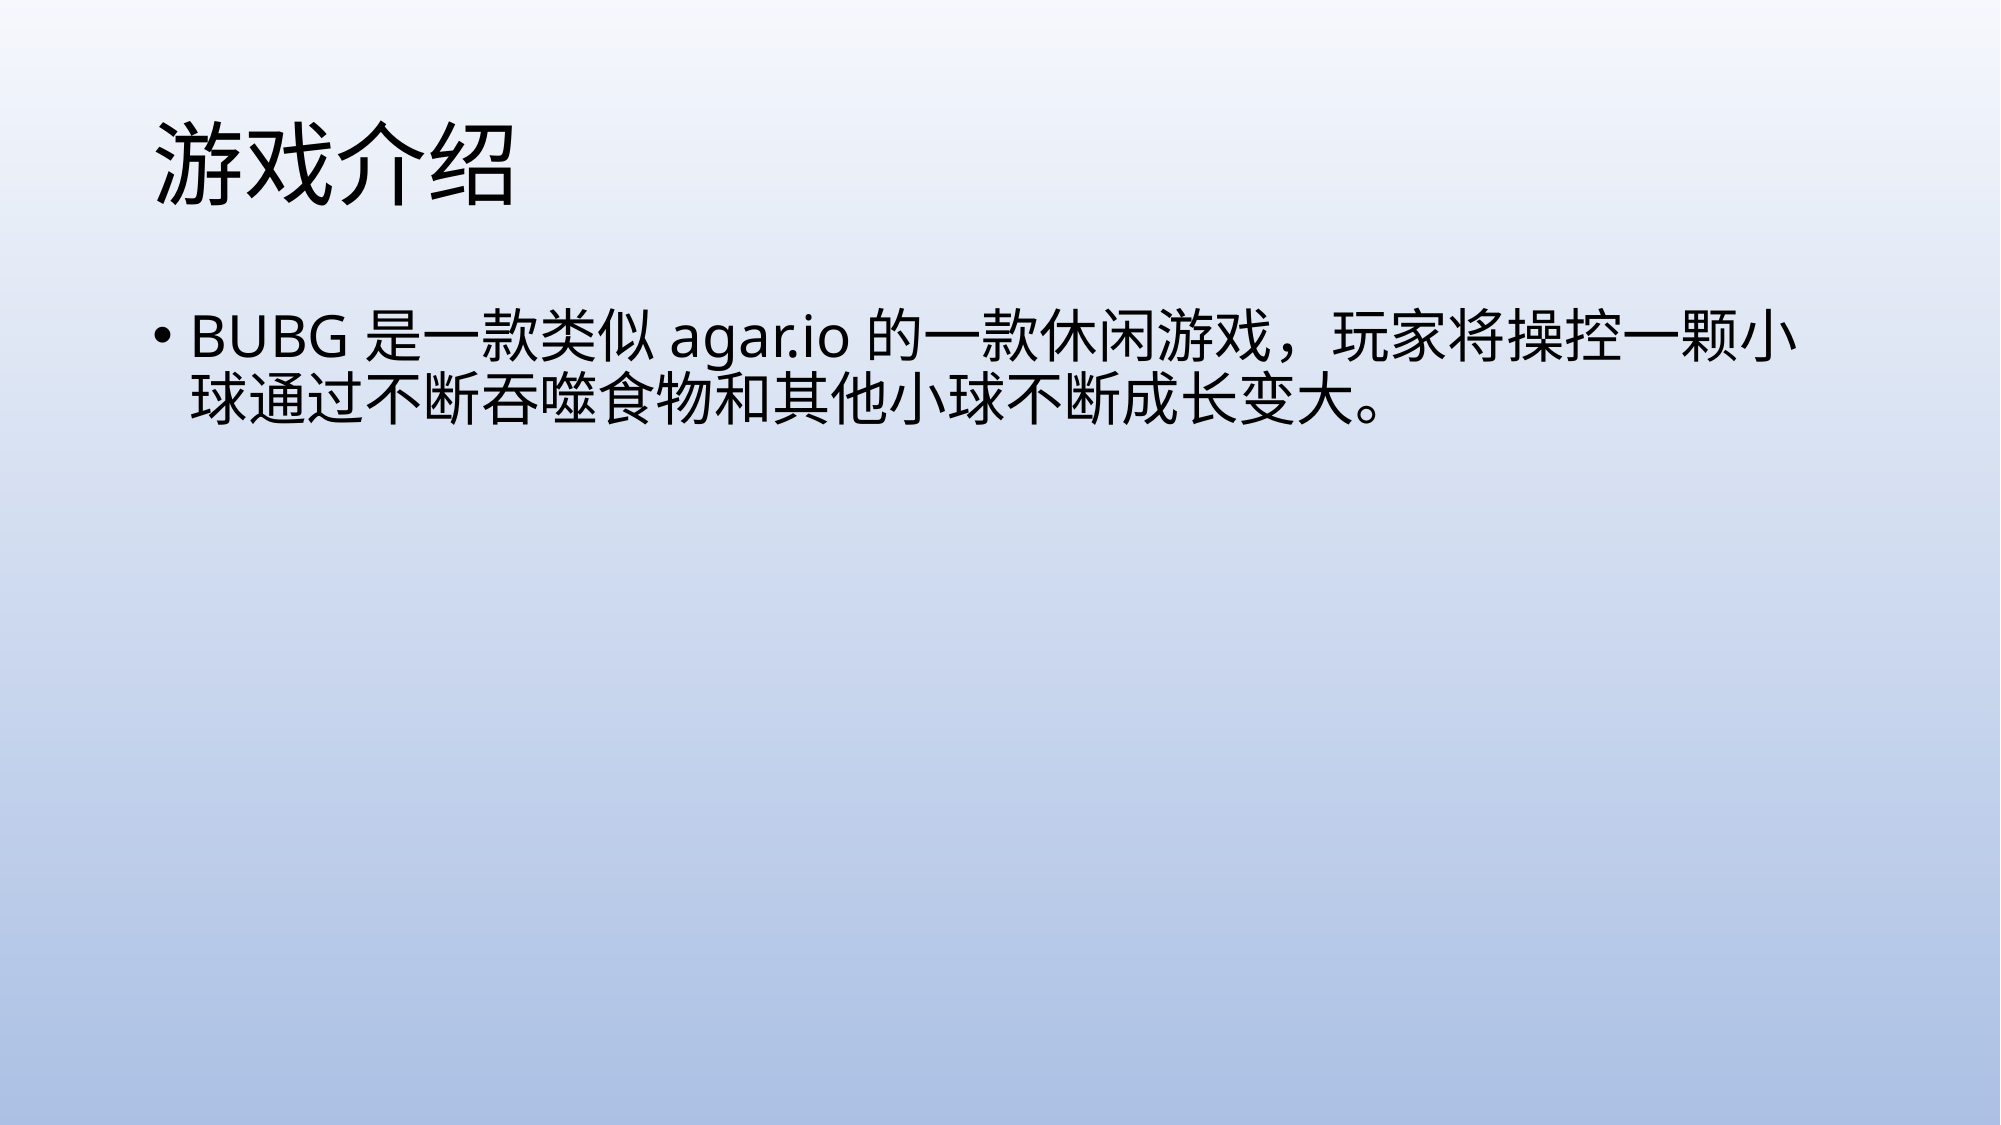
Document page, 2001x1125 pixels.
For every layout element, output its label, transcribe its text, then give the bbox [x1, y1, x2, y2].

list BUBG是一款类似agar.io的一款休闲游戏，玩家将操控一颗小球通过不断吞噬食物和其他小球不断成长变大。 [137, 299, 1863, 1014]
title 游戏介绍 [137, 59, 1863, 278]
